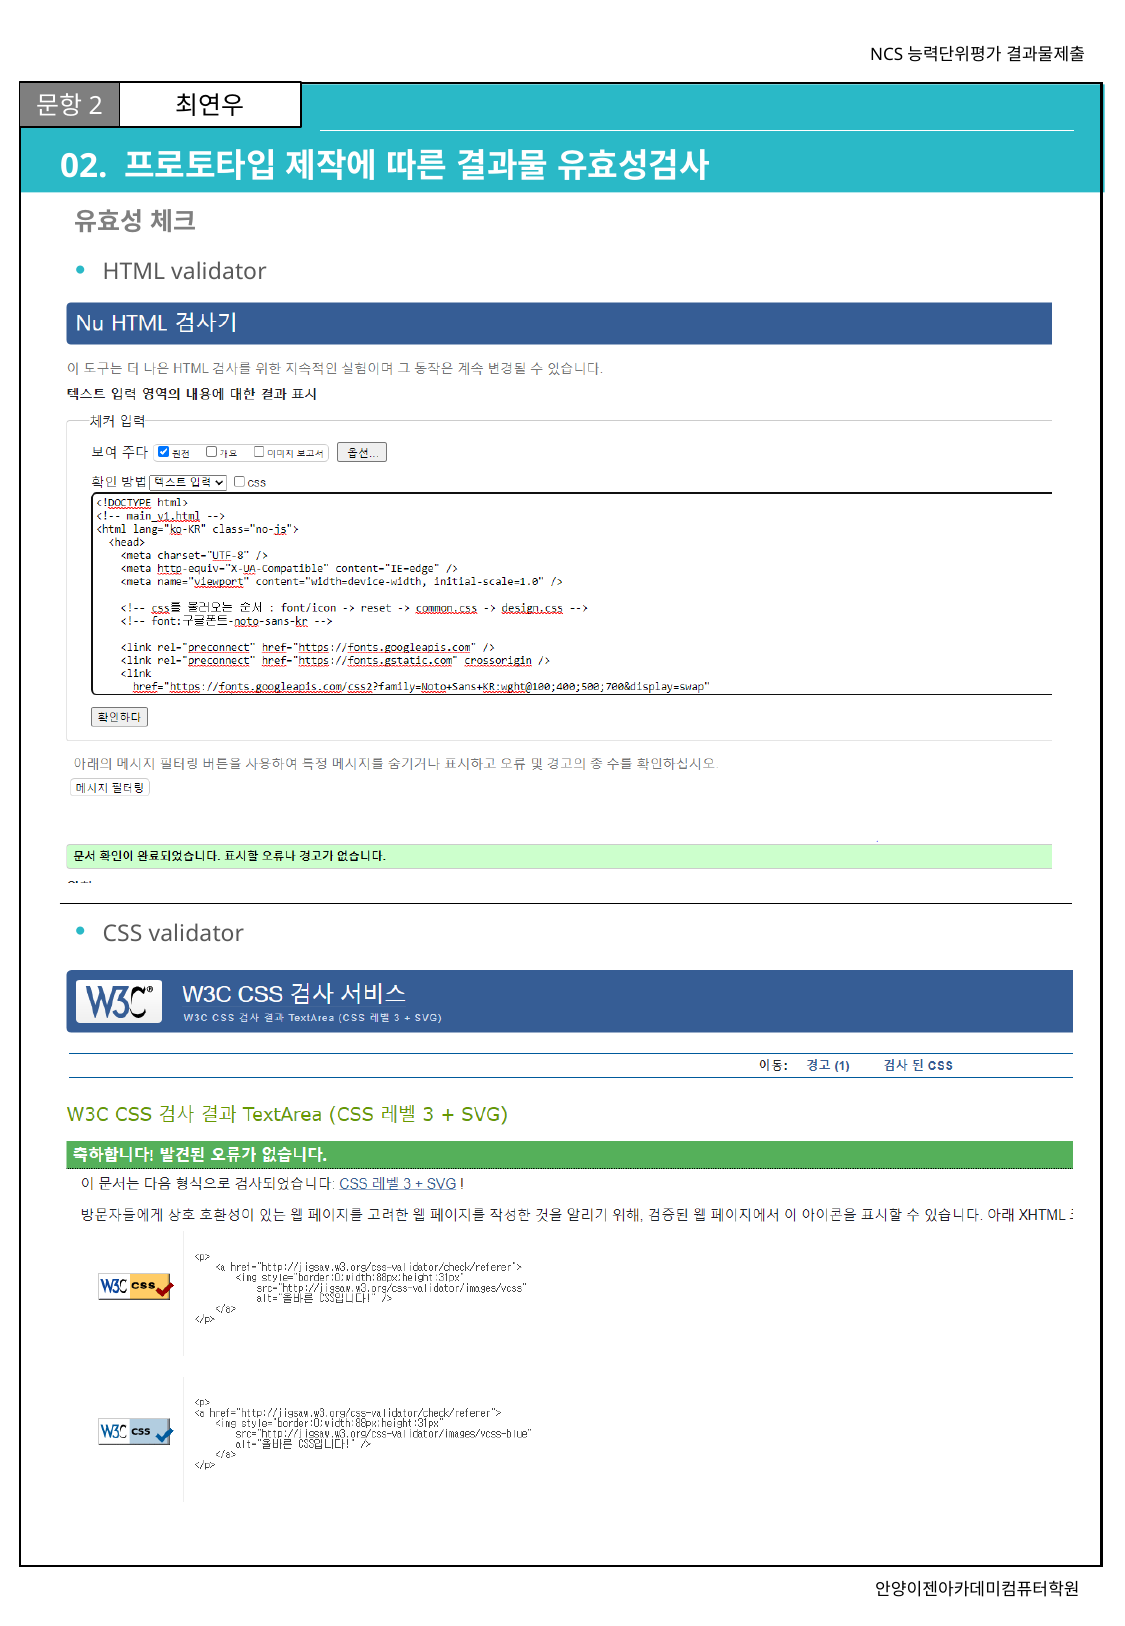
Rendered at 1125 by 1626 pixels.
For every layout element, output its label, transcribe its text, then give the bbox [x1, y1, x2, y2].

picture [34, 288, 1053, 883]
subtitle 유효성 체크 [59, 202, 1076, 243]
title 02. 프로토타입 제작에 따른 결과물 유효성검사 [45, 141, 1073, 193]
picture [54, 961, 1073, 1522]
list HTML validator [59, 249, 529, 287]
text_box CSS validator [59, 910, 529, 960]
